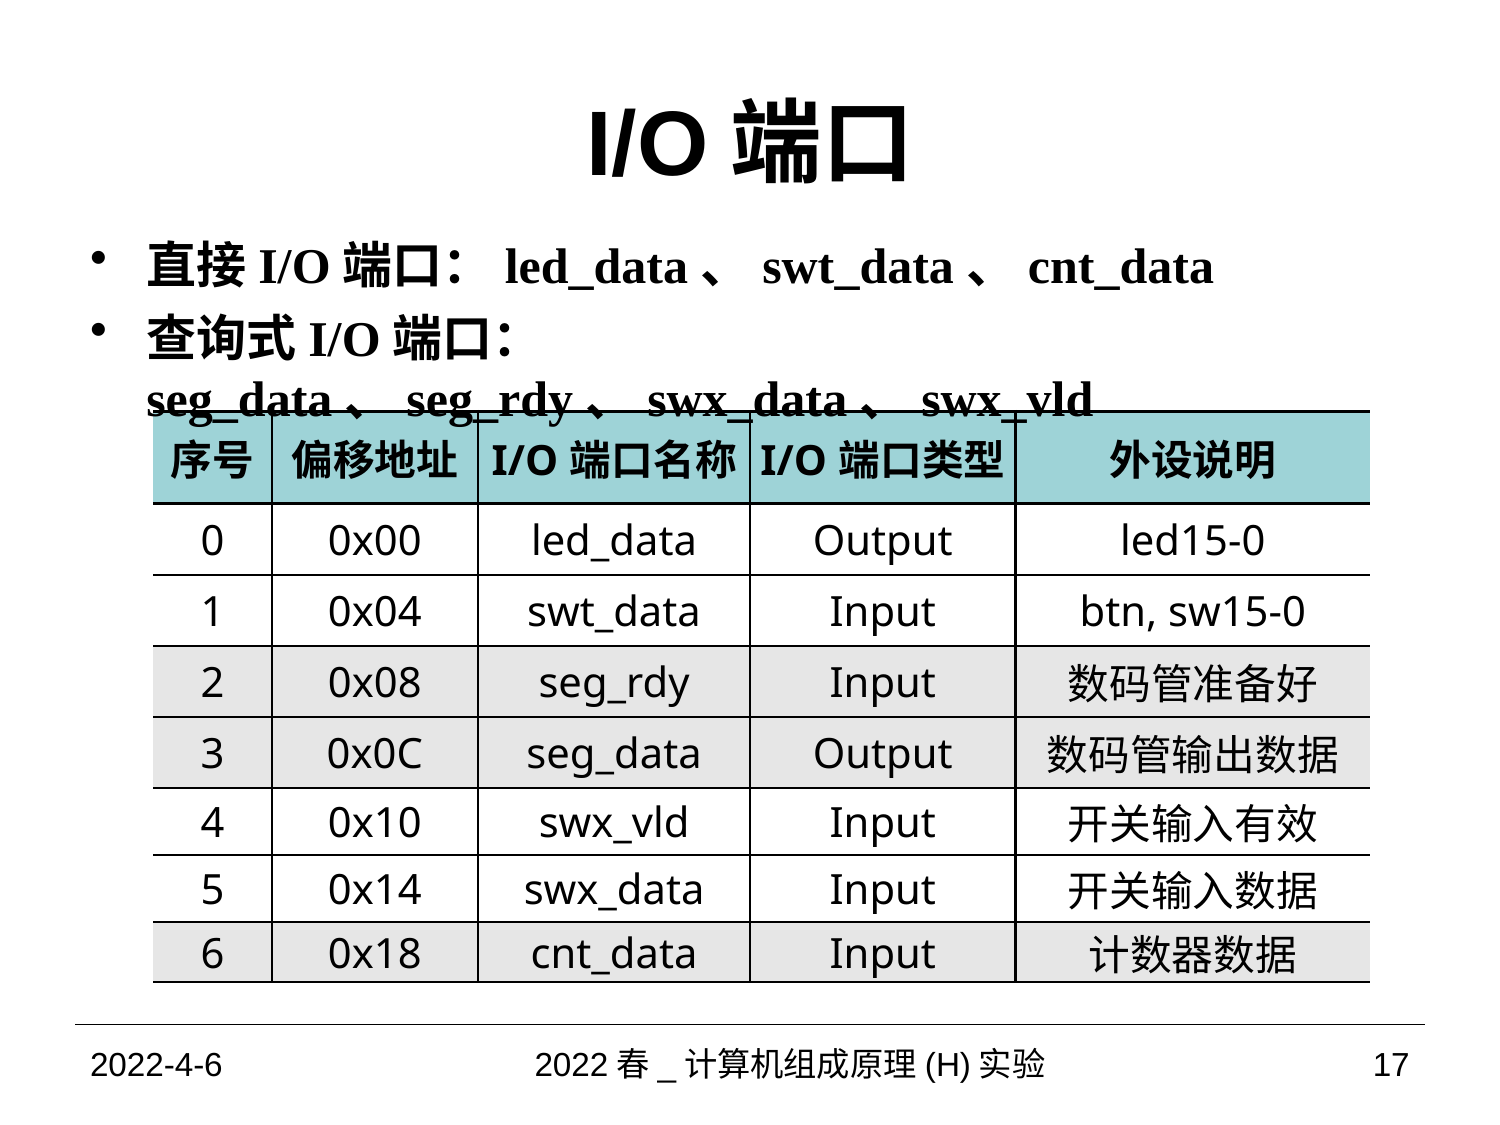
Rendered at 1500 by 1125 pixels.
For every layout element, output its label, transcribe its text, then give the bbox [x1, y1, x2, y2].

table_cell swt_data [479, 576, 749, 645]
table_cell 开关输入有效 [1017, 789, 1370, 854]
table_cell Input [751, 647, 1014, 716]
table_cell 1 [153, 576, 271, 645]
table_cell 0x00 [273, 505, 477, 574]
table_cell led_data [479, 505, 749, 574]
slide_number 17 [1162, 1024, 1426, 1103]
title I/O端口 [75, 45, 1425, 226]
table_cell 4 [153, 789, 271, 854]
table_cell 0x18 [273, 923, 477, 981]
table_cell swx_vld [479, 789, 749, 854]
table_cell 6 [153, 923, 271, 981]
table_cell 0x0C [273, 718, 477, 787]
table_cell 开关输入数据 [1017, 856, 1370, 921]
table_header 偏移地址 [273, 413, 477, 502]
table_cell Input [751, 856, 1014, 921]
table_cell 计数器数据 [1017, 923, 1370, 981]
table_cell seg_rdy [479, 647, 749, 716]
table_cell 0x04 [273, 576, 477, 645]
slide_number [74, 1024, 424, 1103]
table_cell 3 [153, 718, 271, 787]
table_header 序号 [153, 413, 271, 502]
table_cell 数码管准备好 [1017, 647, 1370, 716]
table_cell 5 [153, 856, 271, 921]
table_cell Input [751, 576, 1014, 645]
table_cell 数码管输出数据 [1017, 718, 1370, 787]
table_cell Input [751, 789, 1014, 854]
table_header I/O端口名称 [479, 413, 749, 502]
table_cell 0x14 [273, 856, 477, 921]
table_cell Input [751, 923, 1014, 981]
table_cell 2 [153, 647, 271, 716]
footer 2022春_计算机组成原理(H)实验 [424, 1024, 1162, 1103]
table_cell Output [751, 505, 1014, 574]
table_cell cnt_data [479, 923, 749, 981]
table_cell seg_data [479, 718, 749, 787]
table_header I/O端口类型 [751, 413, 1014, 502]
list 直接I/O端口：led_data、swt_data、cnt_data 查询式I/O端口：seg_data、seg_rdy、swx_data、swx_vld [75, 226, 1425, 380]
table_header 外设说明 [1017, 413, 1370, 502]
table_cell swx_data [479, 856, 749, 921]
table_cell 0x08 [273, 647, 477, 716]
table_cell led15-0 [1017, 505, 1370, 574]
table_cell 0x10 [273, 789, 477, 854]
table_cell btn, sw15-0 [1017, 576, 1370, 645]
table_cell 0 [153, 505, 271, 574]
table_cell Output [751, 718, 1014, 787]
